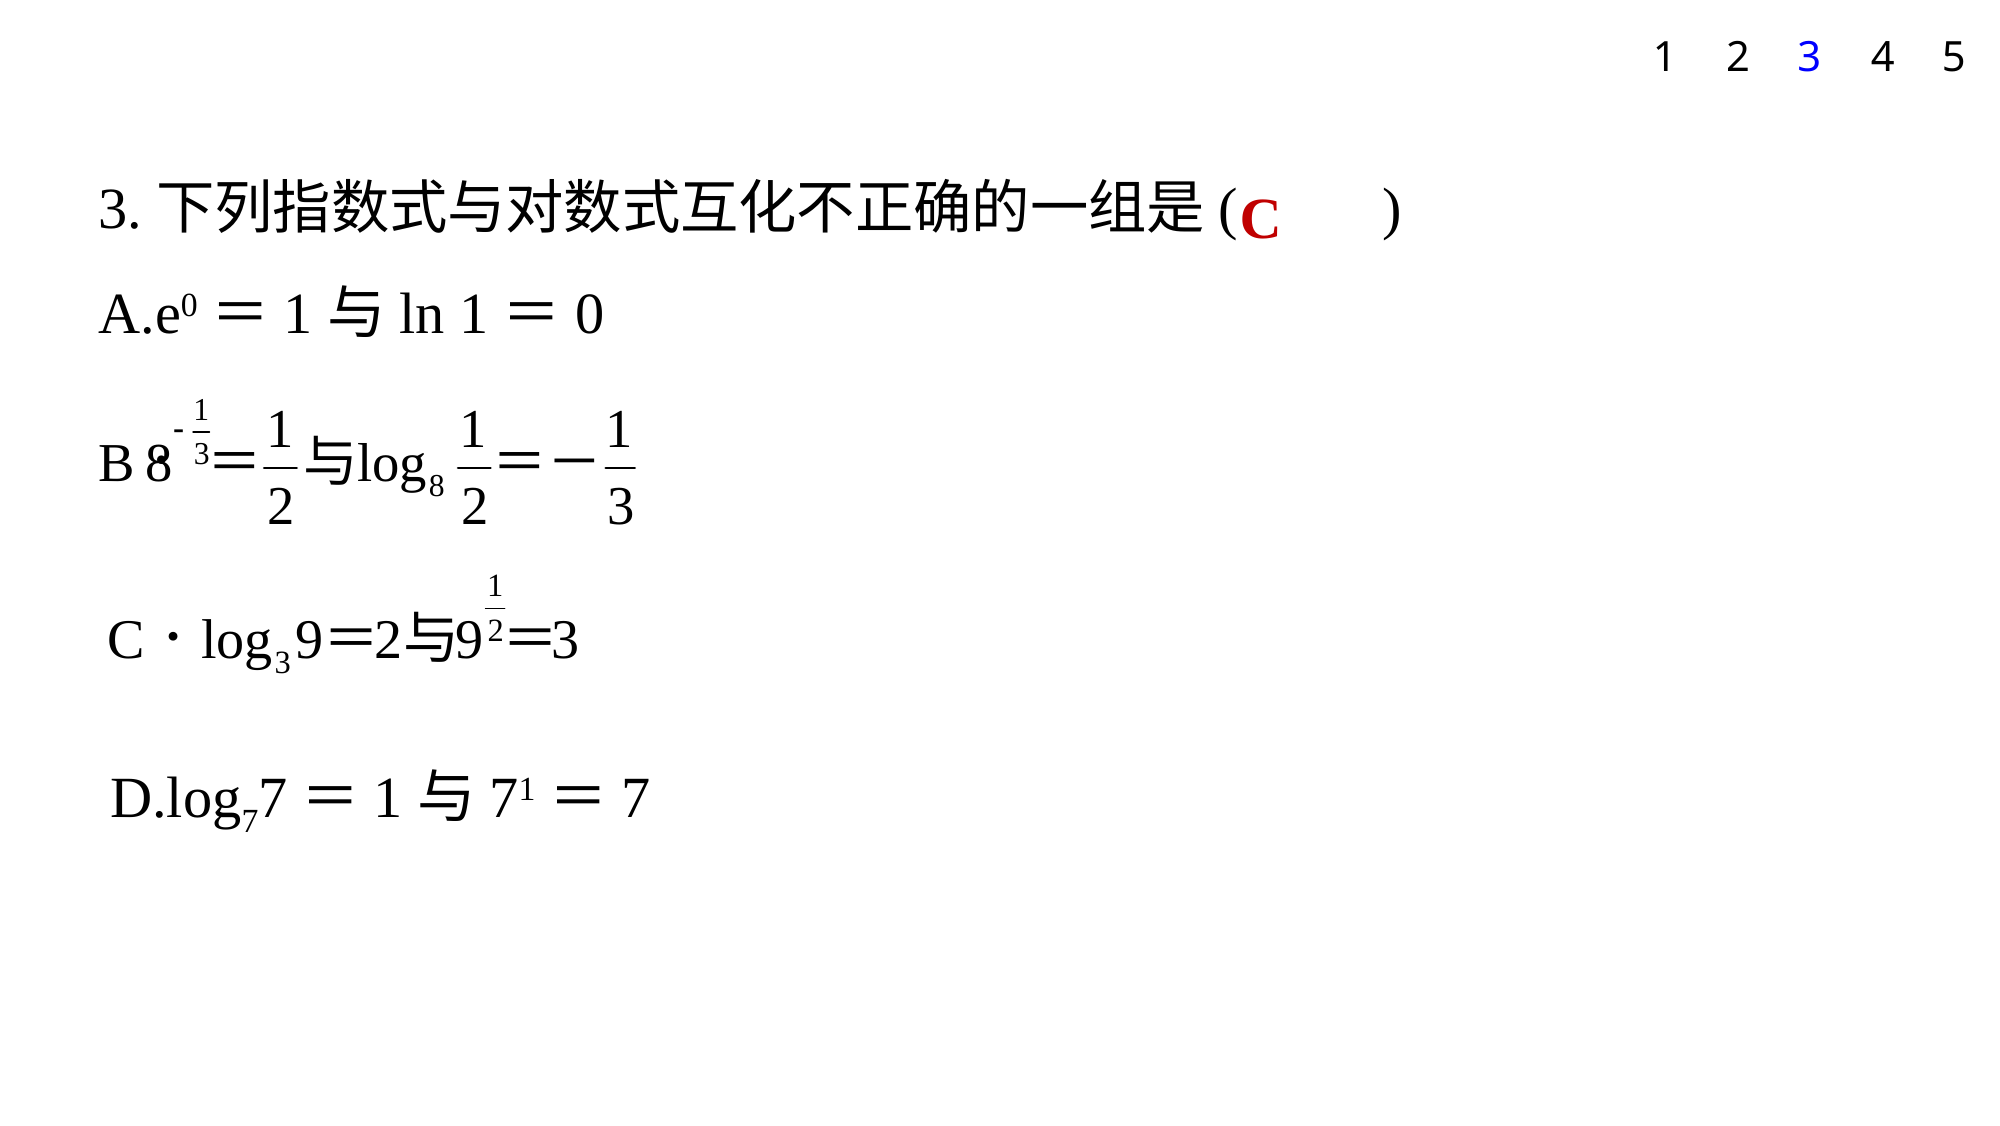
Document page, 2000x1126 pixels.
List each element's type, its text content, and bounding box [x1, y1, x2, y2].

text_box 1 [1637, 7, 1697, 102]
text_box C [1224, 137, 1297, 258]
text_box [99, 560, 587, 687]
text_box D.log77＝1与71＝7 [90, 709, 1922, 850]
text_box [90, 385, 647, 537]
text_box 5 [1924, 7, 1984, 102]
text_box 3.下列指数式与对数式互化不正确的一组是( ) A.e0＝1与ln 1＝0 [78, 125, 1910, 356]
text_box 3 [1779, 7, 1839, 102]
text_box 4 [1853, 7, 1913, 102]
text_box 2 [1708, 7, 1768, 102]
